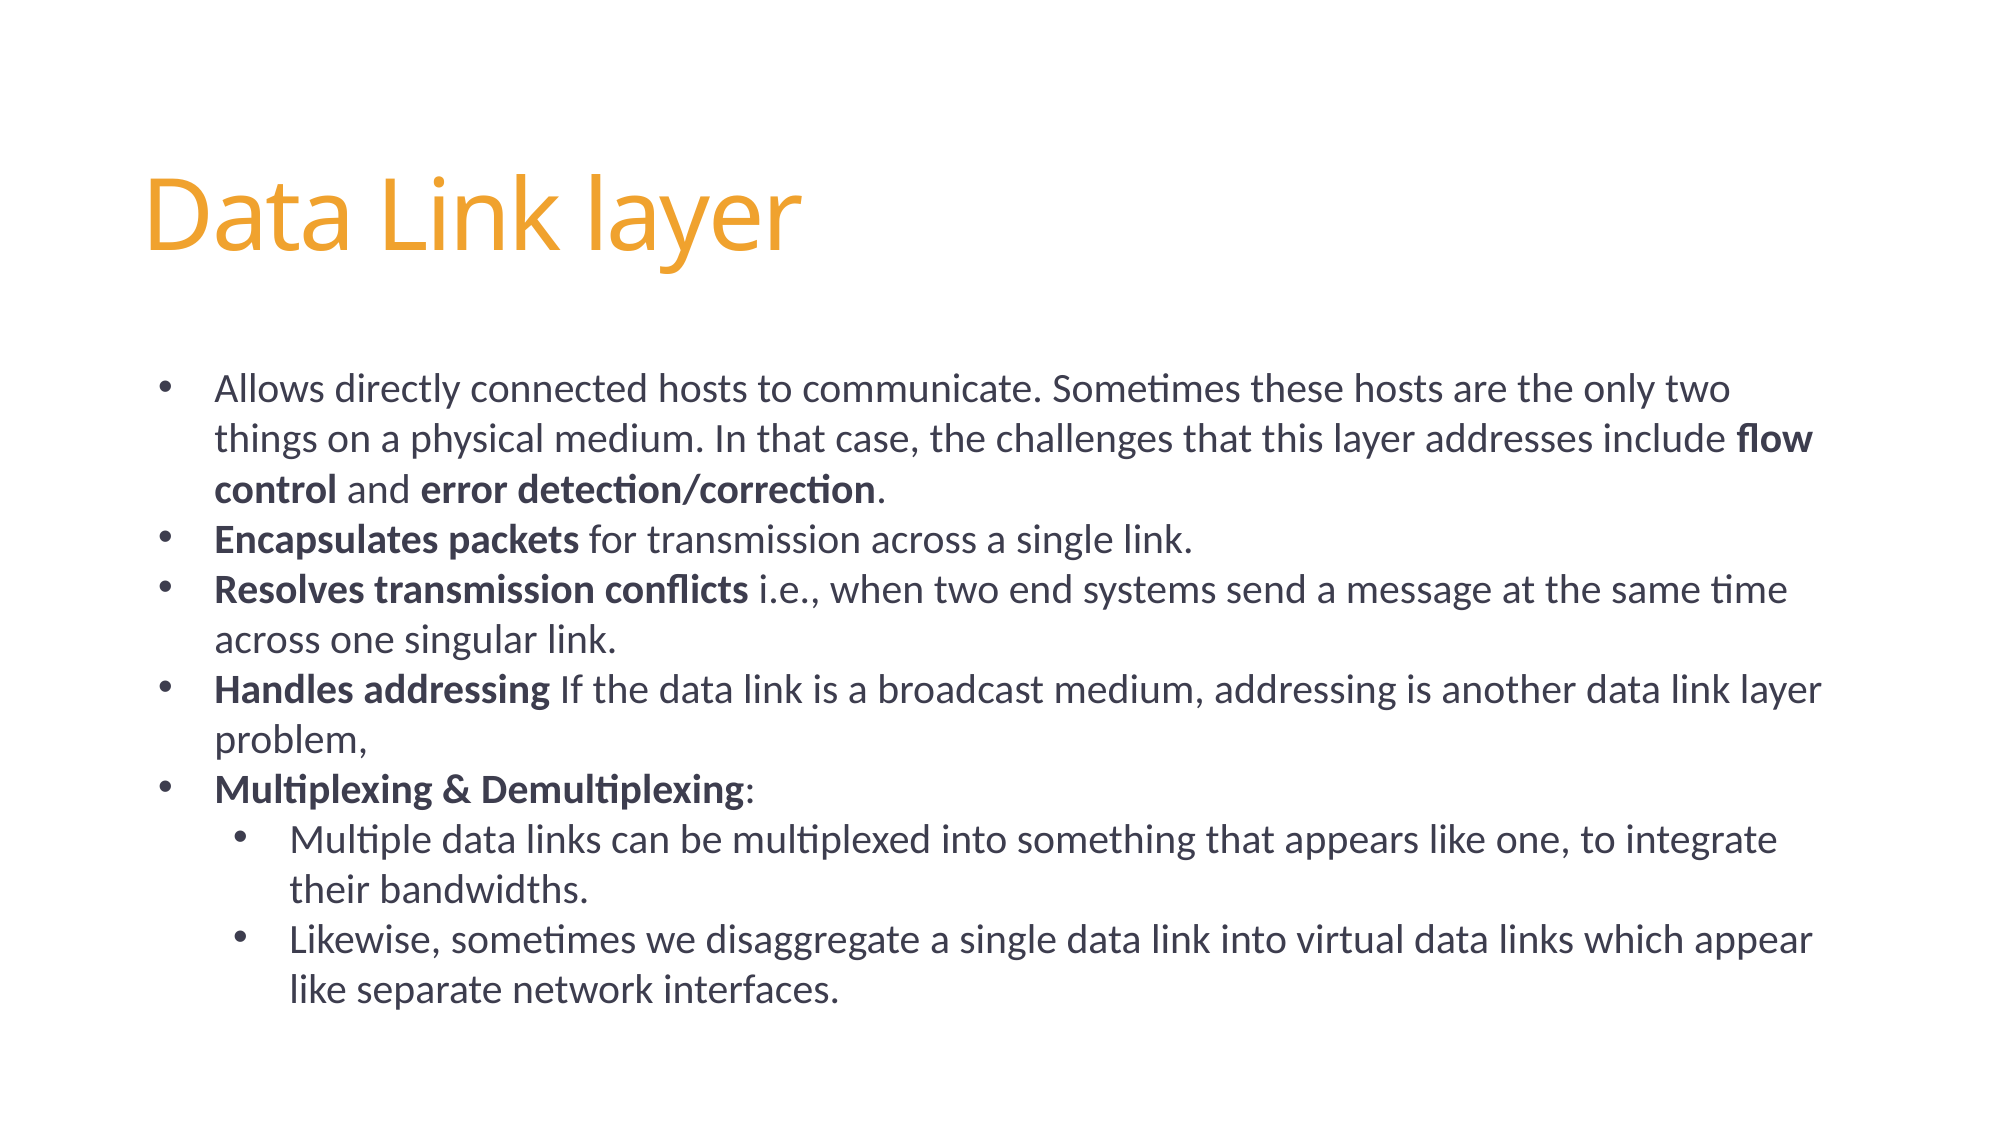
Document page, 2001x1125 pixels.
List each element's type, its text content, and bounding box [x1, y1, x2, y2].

text_box Allows directly connected hosts to communicate. Sometimes these hosts are the only two things on a physical medium. In that case, the challenges that this layer addresses include flow control and error detection/correction. Encapsulates packets for transmission across a single link. Resolves transmission conflicts i.e., when two end systems send a message at the same time across one singular link. Handles addressing If the data link is a broadcast medium, addressing is another data link layer problem, Multiplexing & Demultiplexing: Multiple data links can be multiplexed into something that appears like one, to integrate their bandwidths. Likewise, sometimes we disaggregate a single data link into virtual data links which appear like separate network interfaces. [143, 353, 1857, 972]
text_box Data Link layer [127, 81, 1715, 354]
